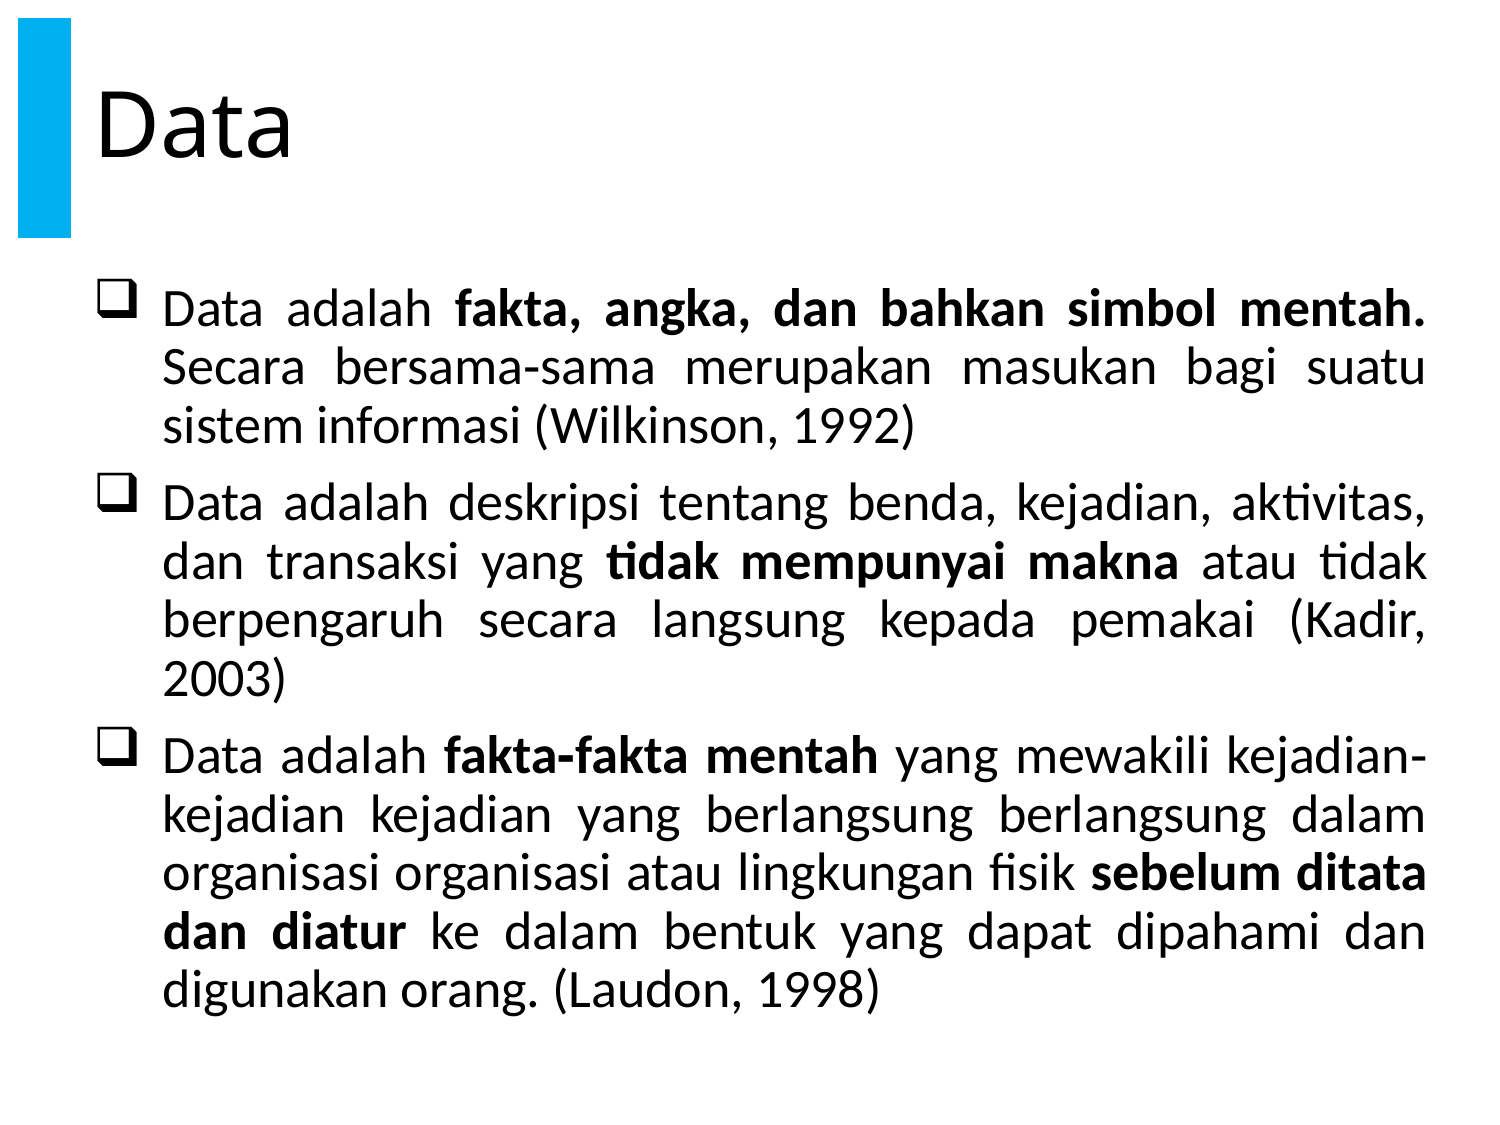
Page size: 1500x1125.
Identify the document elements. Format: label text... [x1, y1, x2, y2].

list Data adalah fakta, angka, dan bahkan simbol mentah. Secara bersama‐sama merupakan masukan bagi suatu sistem informasi (Wilkinson, 1992) Data adalah deskripsi tentang benda, kejadian, aktivitas, dan transaksi yang tidak mempunyai makna atau tidak berpengaruh secara langsung kepada pemakai (Kadir, 2003) Data adalah fakta‐fakta mentah yang mewakili kejadian‐ kejadian kejadian yang berlangsung berlangsung dalam organisasi organisasi atau lingkungan fisik sebelum ditata dan diatur ke dalam bentuk yang dapat dipahami dan digunakan orang. (Laudon, 1998) [78, 272, 1443, 1070]
title Data [78, 19, 1443, 237]
